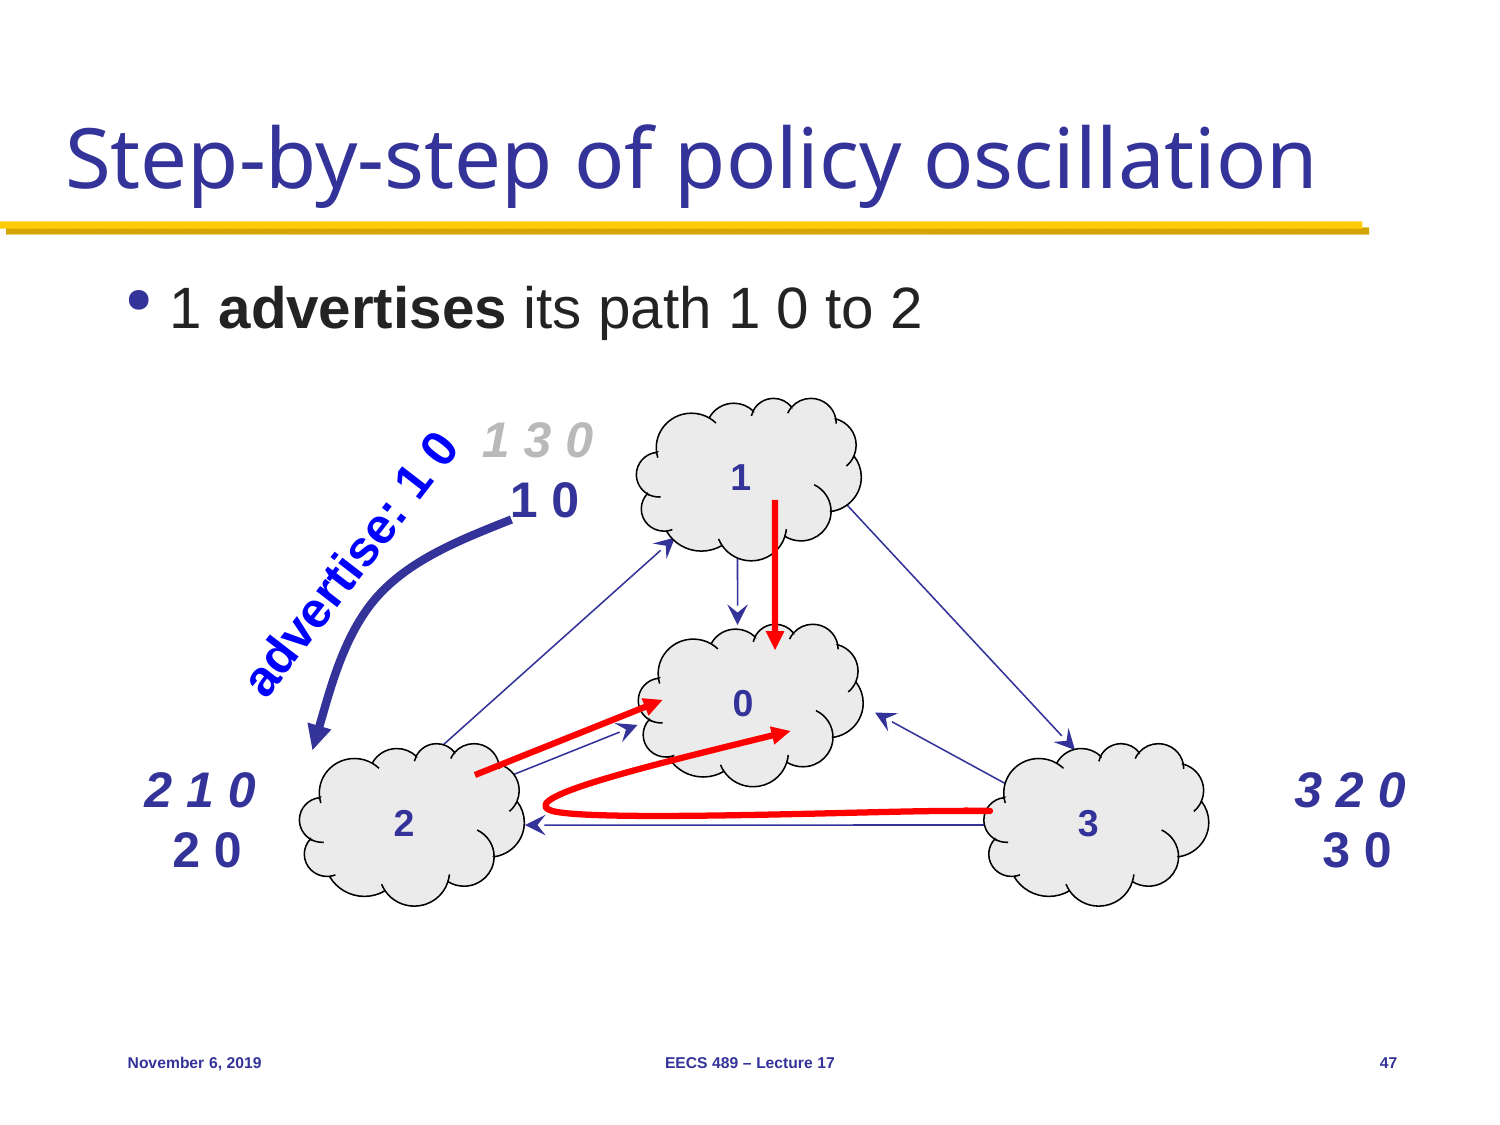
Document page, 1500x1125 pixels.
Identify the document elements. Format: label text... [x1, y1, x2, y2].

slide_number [112, 1024, 426, 1101]
list 1 advertises its path 1 0 to 2 [112, 262, 1413, 988]
text_box advertise: 1 0 [211, 570, 294, 724]
slide_number 47 [1312, 1024, 1413, 1101]
title Step-by-step of policy oscillation [49, 24, 1451, 213]
text_box 2 1 0 2 0 [129, 749, 271, 885]
footer EECS 489 – Lecture 17 [512, 1024, 988, 1101]
text_box 3 2 0 3 0 [1279, 749, 1421, 885]
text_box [299, 398, 1210, 907]
